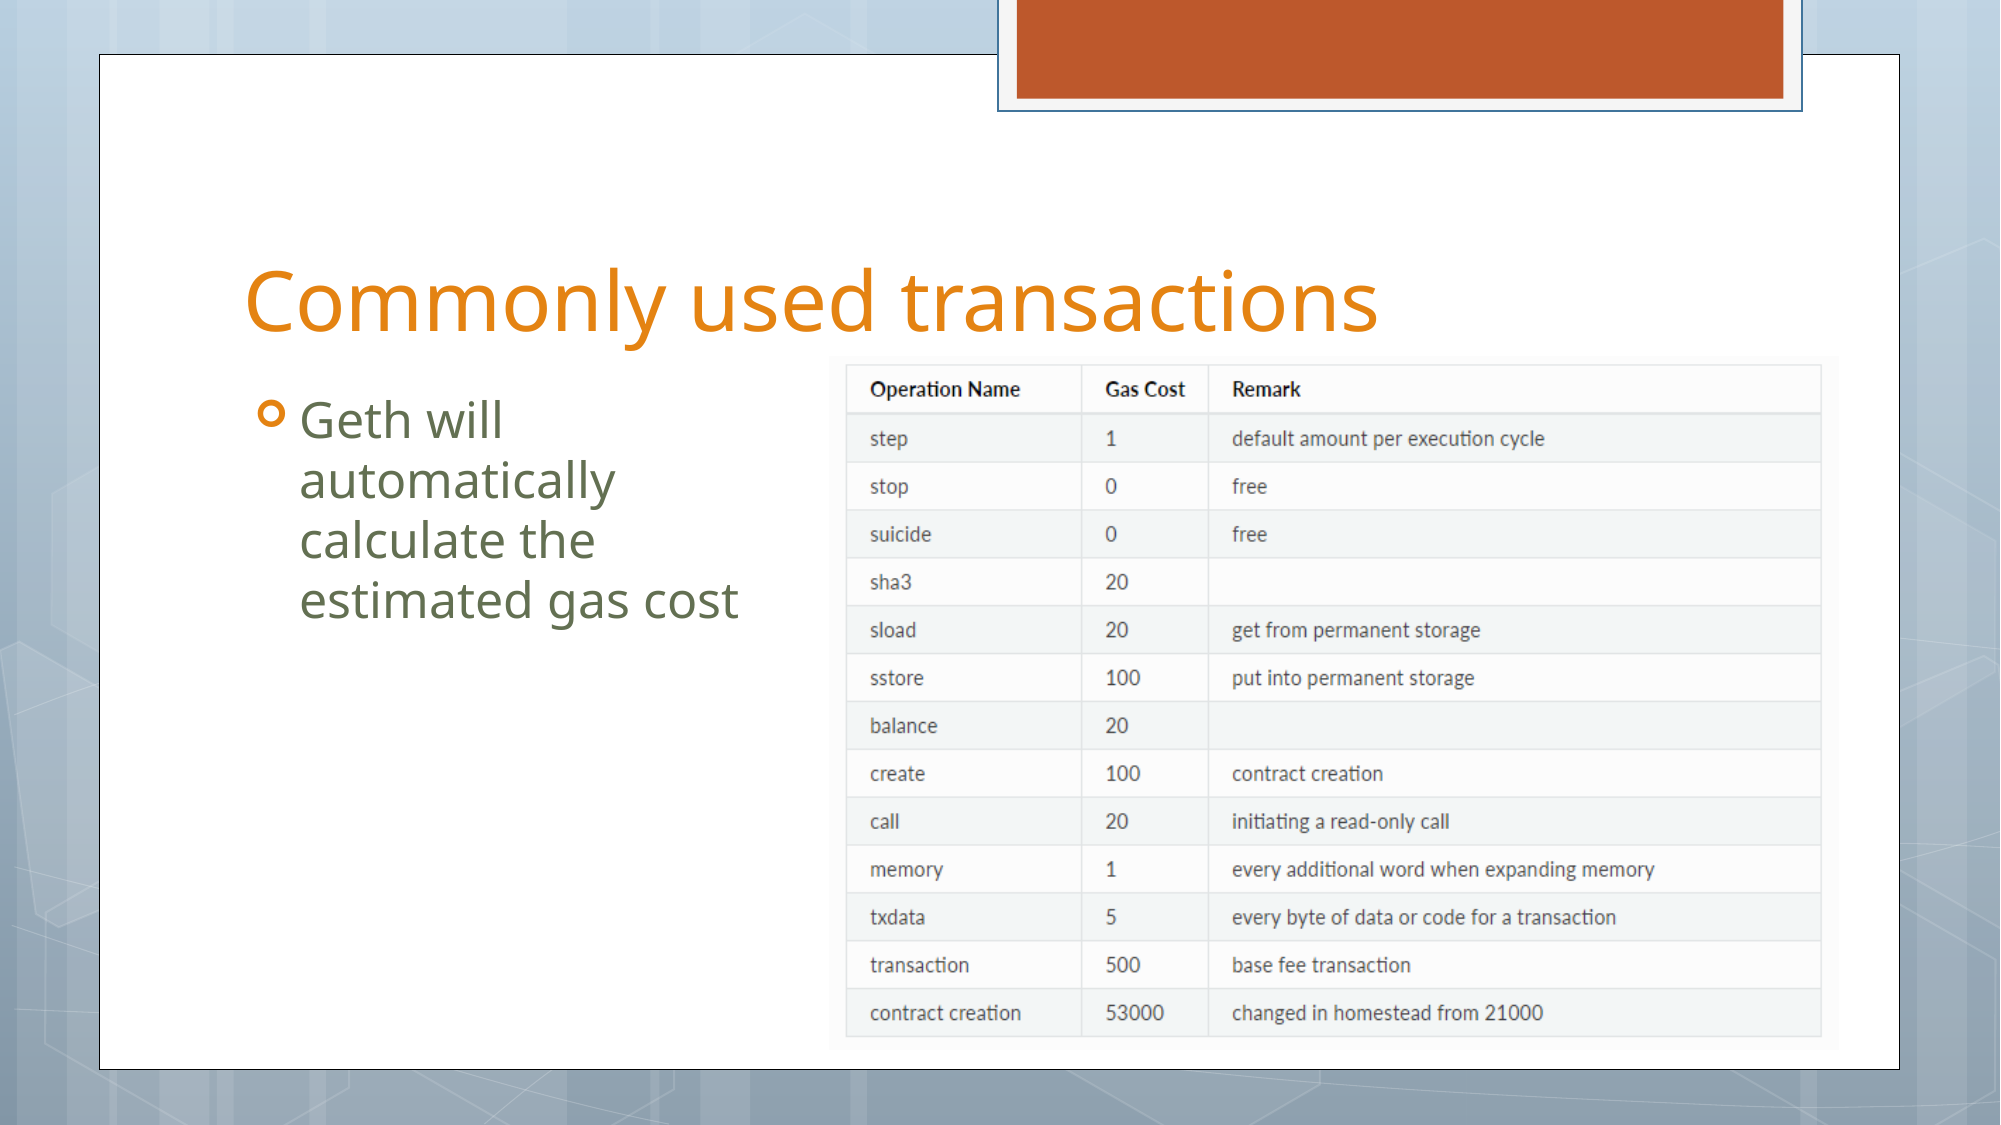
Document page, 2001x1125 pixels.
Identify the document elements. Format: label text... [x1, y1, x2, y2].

picture [829, 356, 1840, 1050]
list Geth will automatically calculate the estimated gas cost [228, 381, 829, 957]
title Commonly used transactions [228, 168, 1765, 357]
